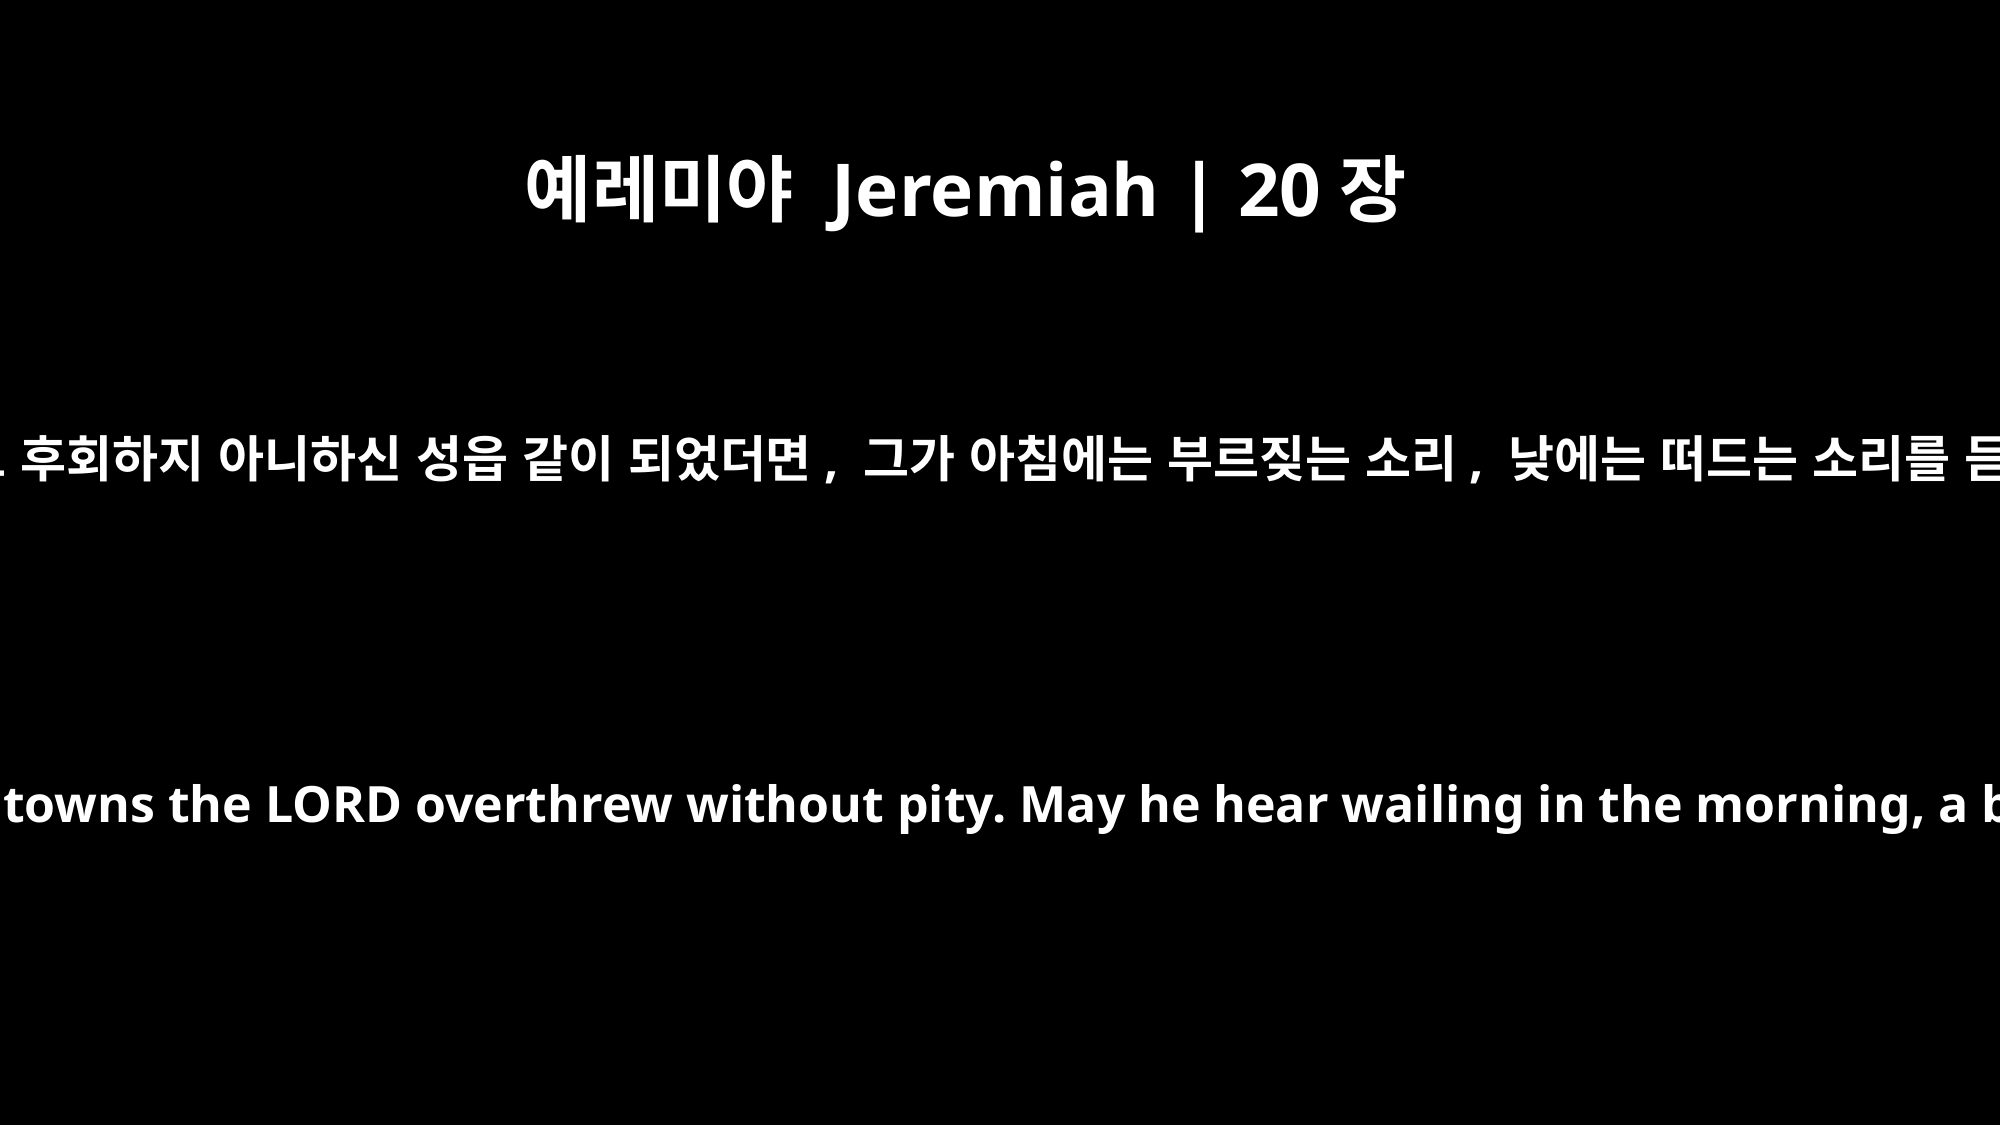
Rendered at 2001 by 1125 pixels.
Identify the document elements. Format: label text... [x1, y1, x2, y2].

text_box 16 그 사람은 여호와께서 무너뜨리시고 후회하지 아니하신 성읍 같이 되었더면, 그가 아침에는 부르짖는 소리, 낮에는 떠드는 소리를 듣게 하였더면, 좋을 뻔하였나니 [0, 359, 2000, 495]
text_box 예레미야 Jeremiah | 20장 [510, 136, 1422, 239]
text_box May that man be like the towns the LORD overthrew without pity. May he hear wailing in the morning, a battle cry at noon. [0, 764, 2000, 840]
